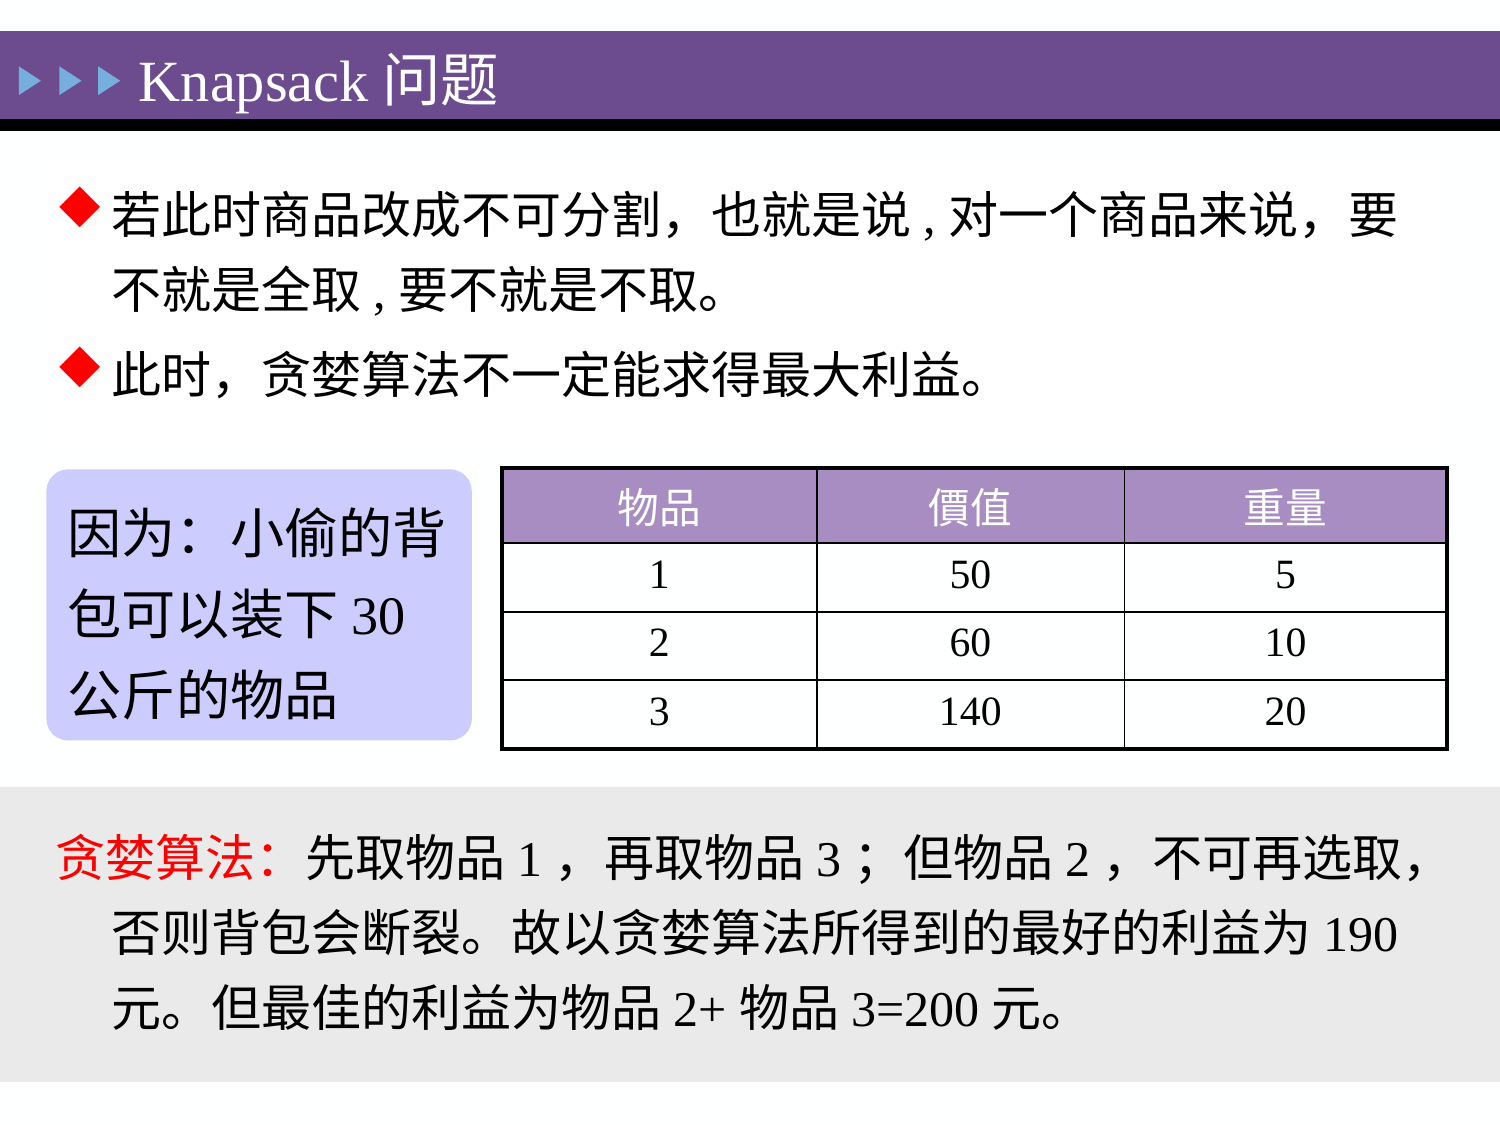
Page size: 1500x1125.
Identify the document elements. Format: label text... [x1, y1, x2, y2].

table_cell 60 [818, 613, 1124, 679]
table_cell 2 [504, 613, 816, 679]
table_cell 50 [818, 544, 1124, 611]
text_box Knapsack问题 [123, 36, 679, 121]
table_header 重量 [1125, 470, 1445, 542]
table_cell 140 [818, 681, 1124, 747]
text_box 因为：小偷的背包可以装下30公斤的物品 [46, 469, 472, 741]
text_box [0, 786, 1500, 1083]
table_header 物品 [504, 470, 816, 542]
text_box 贪婪算法：先取物品1，再取物品3；但物品2，不可再选取，否则背包会断裂。故以贪婪算法所得到的最好的利益为190元。但最佳的利益为物品2+物品3=200元。 [40, 804, 1447, 1045]
table_cell 10 [1125, 613, 1445, 679]
table_cell 5 [1125, 544, 1445, 611]
table_header 價值 [818, 470, 1124, 542]
table_cell 3 [504, 681, 816, 747]
text_box 若此时商品改成不可分割，也就是说,对一个商品来说，要不就是全取,要不就是不取。 此时，贪婪算法不一定能求得最大利益。 [40, 160, 1447, 447]
table_cell 1 [504, 544, 816, 611]
table_cell 20 [1125, 681, 1445, 747]
